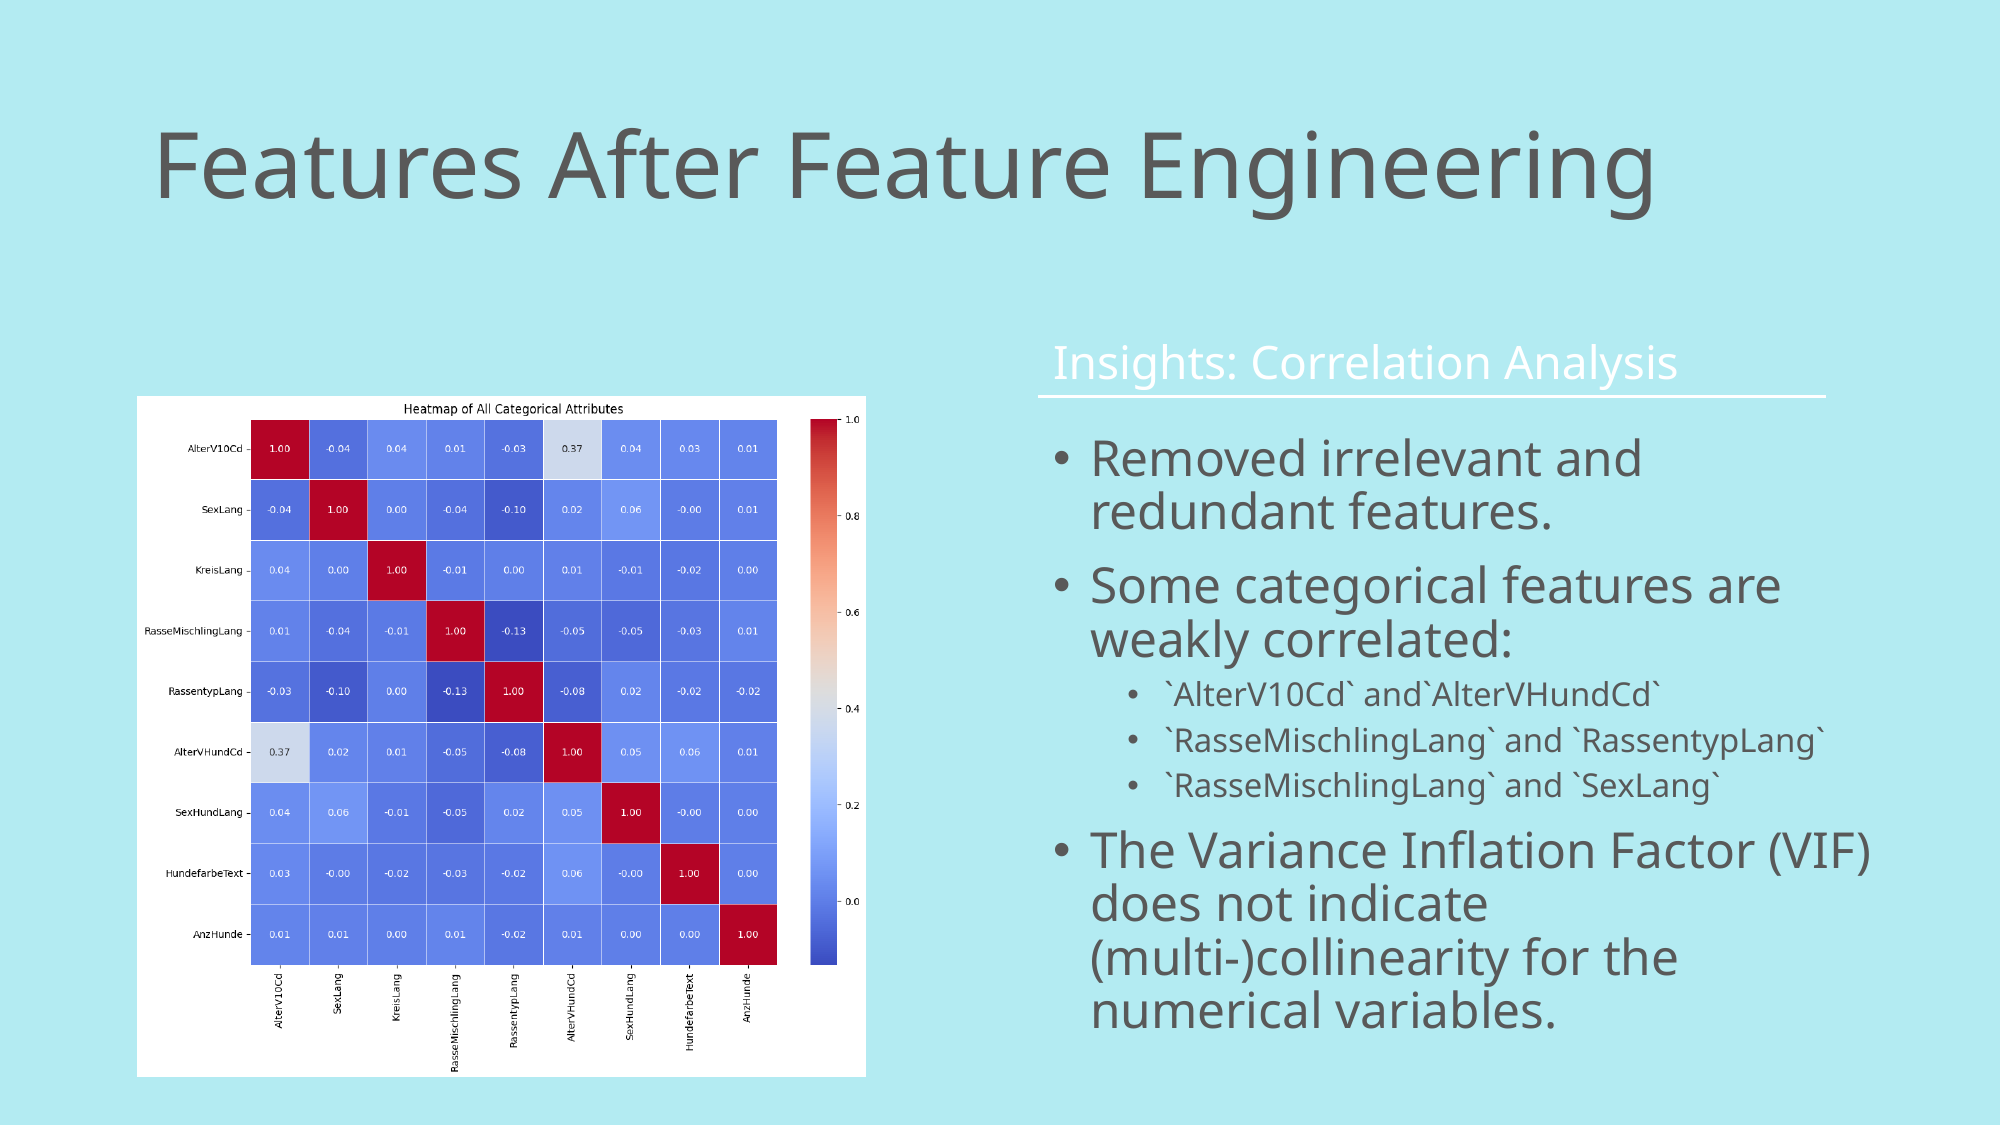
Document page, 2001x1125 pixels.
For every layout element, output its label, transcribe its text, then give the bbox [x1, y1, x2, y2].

title Features After Feature Engineering [137, 59, 1863, 278]
picture [136, 396, 867, 1078]
text_box Insights: Correlation Analysis [1038, 332, 1863, 398]
list Removed irrelevant and redundant features. Some categorical features are weakly correlated: `AlterV10Cd` and`AlterVHundCd` `RasseMischlingLang` and `RassentypLang` `RasseMischlingLang` and `SexLang` The Variance Inflation Factor (VIF) does not indicate (multi-)collinearity for the numerical variables. [1038, 426, 1907, 1048]
